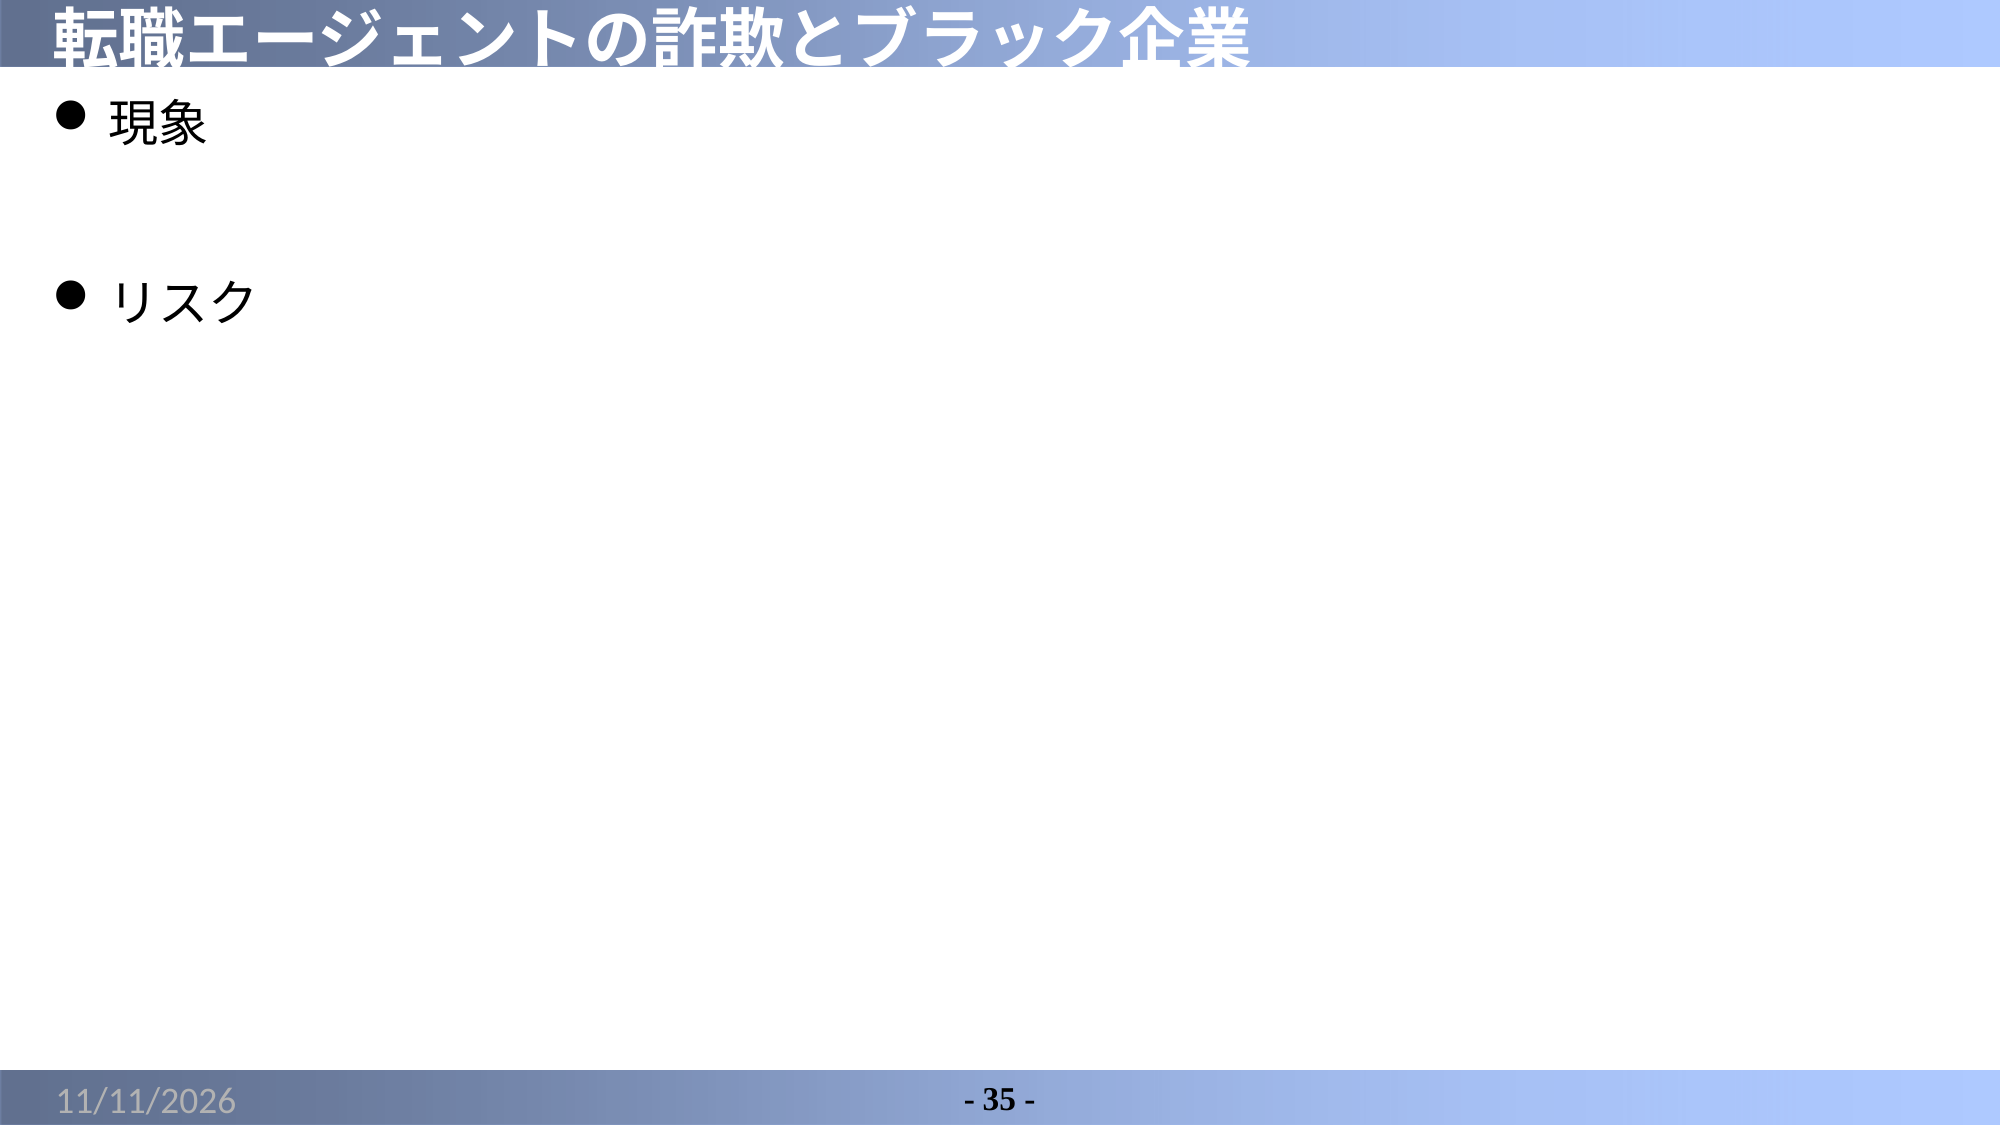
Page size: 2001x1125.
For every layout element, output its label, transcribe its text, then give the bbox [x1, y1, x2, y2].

list 現象 リスク [52, 91, 1946, 516]
title 転職エージェントの詐欺とブラック企業 [52, 0, 1946, 78]
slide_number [55, 1076, 516, 1122]
slide_number - 35 - [934, 1078, 1063, 1117]
